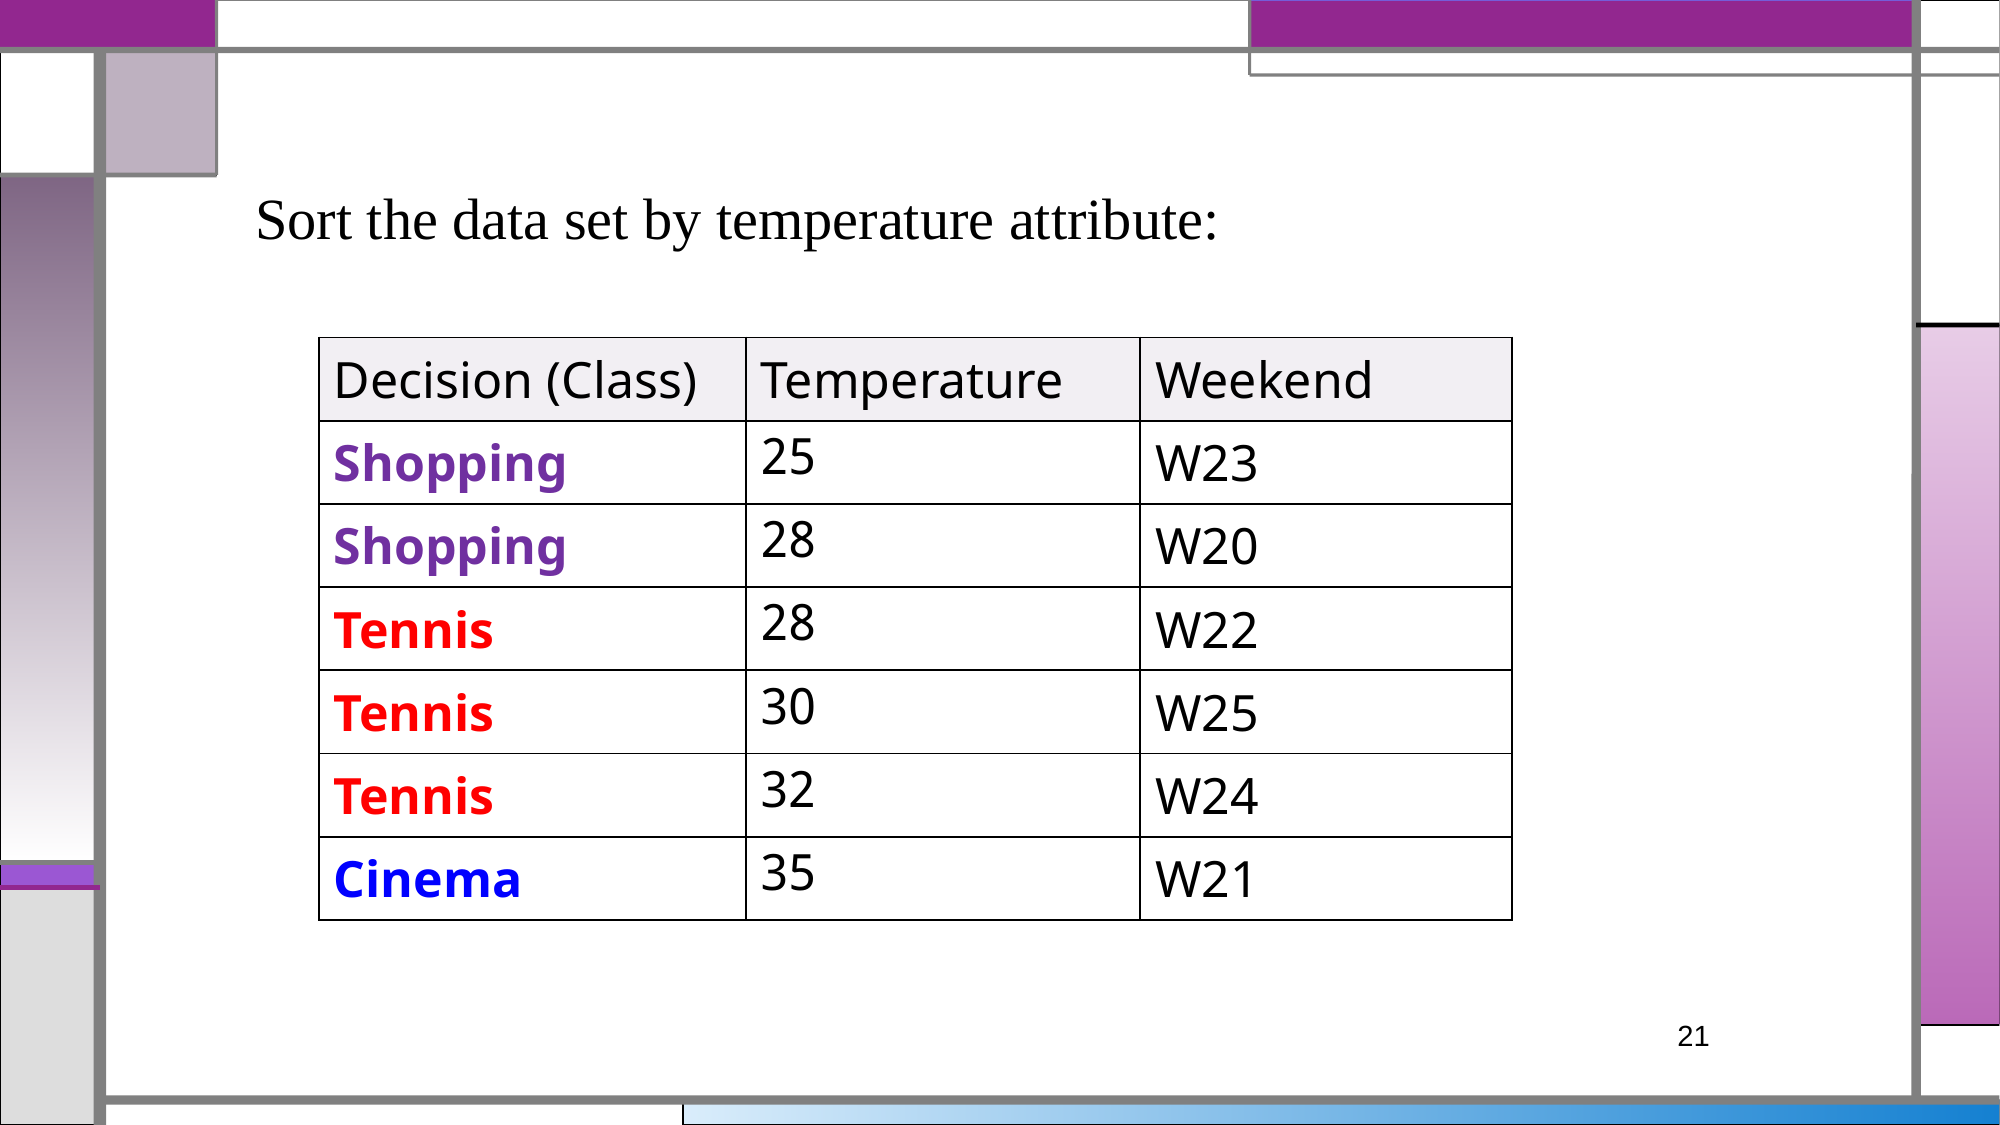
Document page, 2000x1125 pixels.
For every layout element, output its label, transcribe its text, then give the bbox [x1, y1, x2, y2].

table_cell 32 [747, 754, 1139, 836]
table_header Weekend [1141, 338, 1511, 420]
table_header Decision (Class) [320, 338, 745, 420]
table_cell 30 [747, 671, 1139, 753]
table_cell W23 [1141, 422, 1511, 503]
table_cell Shopping [320, 422, 745, 503]
table_cell 35 [747, 838, 1139, 919]
table_cell 28 [747, 505, 1139, 586]
table_cell Tennis [320, 671, 745, 753]
table_cell W21 [1141, 838, 1511, 919]
table_cell W24 [1141, 754, 1511, 836]
text_box Sort the data set by temperature attribute: [240, 187, 1591, 275]
table_cell Shopping [320, 505, 745, 586]
table_cell Tennis [320, 754, 745, 836]
slide_number 21 [1662, 1012, 1825, 1058]
table_cell Cinema [320, 838, 745, 919]
table_cell 25 [747, 422, 1139, 503]
table_cell W22 [1141, 588, 1511, 669]
table_cell 28 [747, 588, 1139, 669]
table_cell W20 [1141, 505, 1511, 586]
table_cell W25 [1141, 671, 1511, 753]
table_cell Tennis [320, 588, 745, 669]
table_header Temperature [747, 338, 1139, 420]
